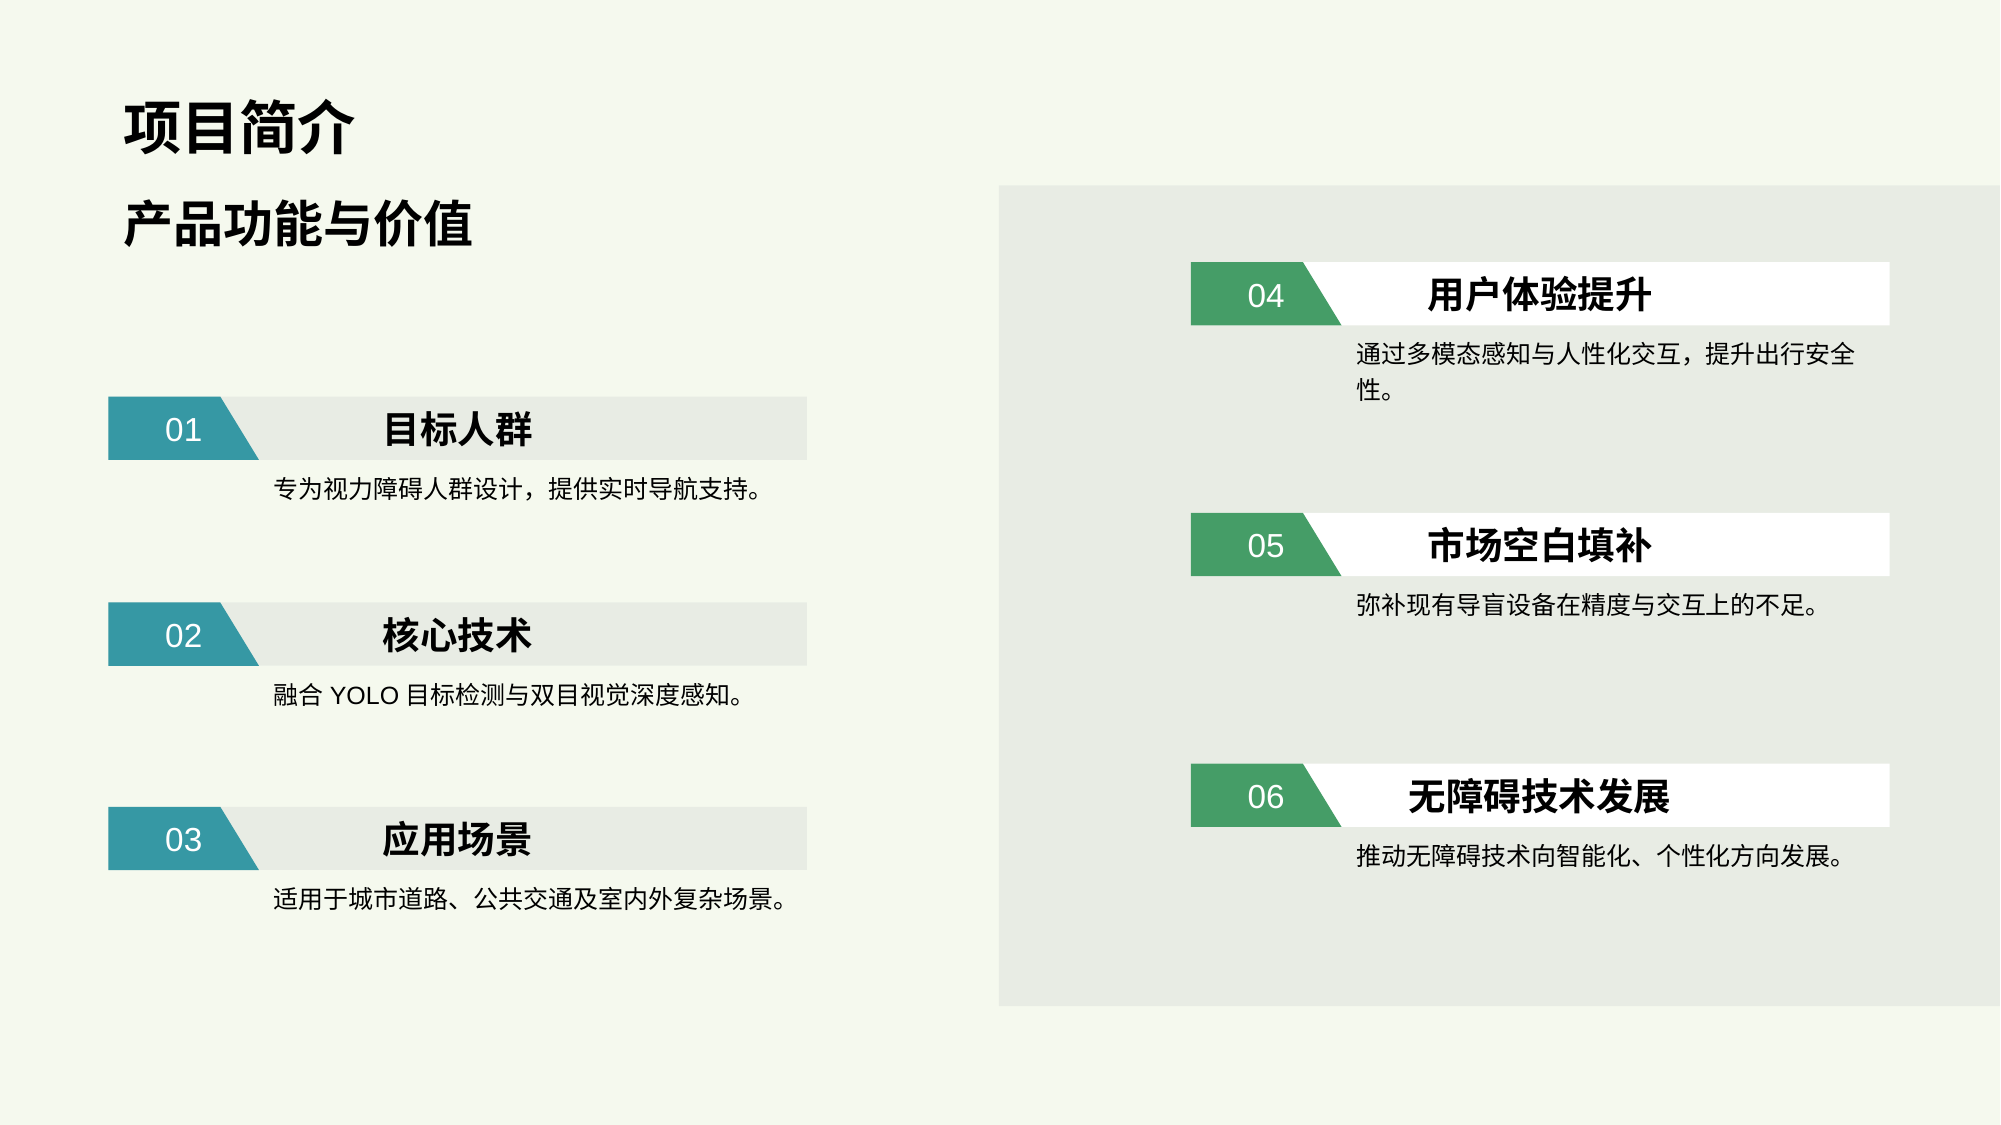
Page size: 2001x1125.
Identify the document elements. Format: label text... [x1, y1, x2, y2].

title 项目简介 [108, 21, 1890, 169]
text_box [108, 185, 2000, 1007]
